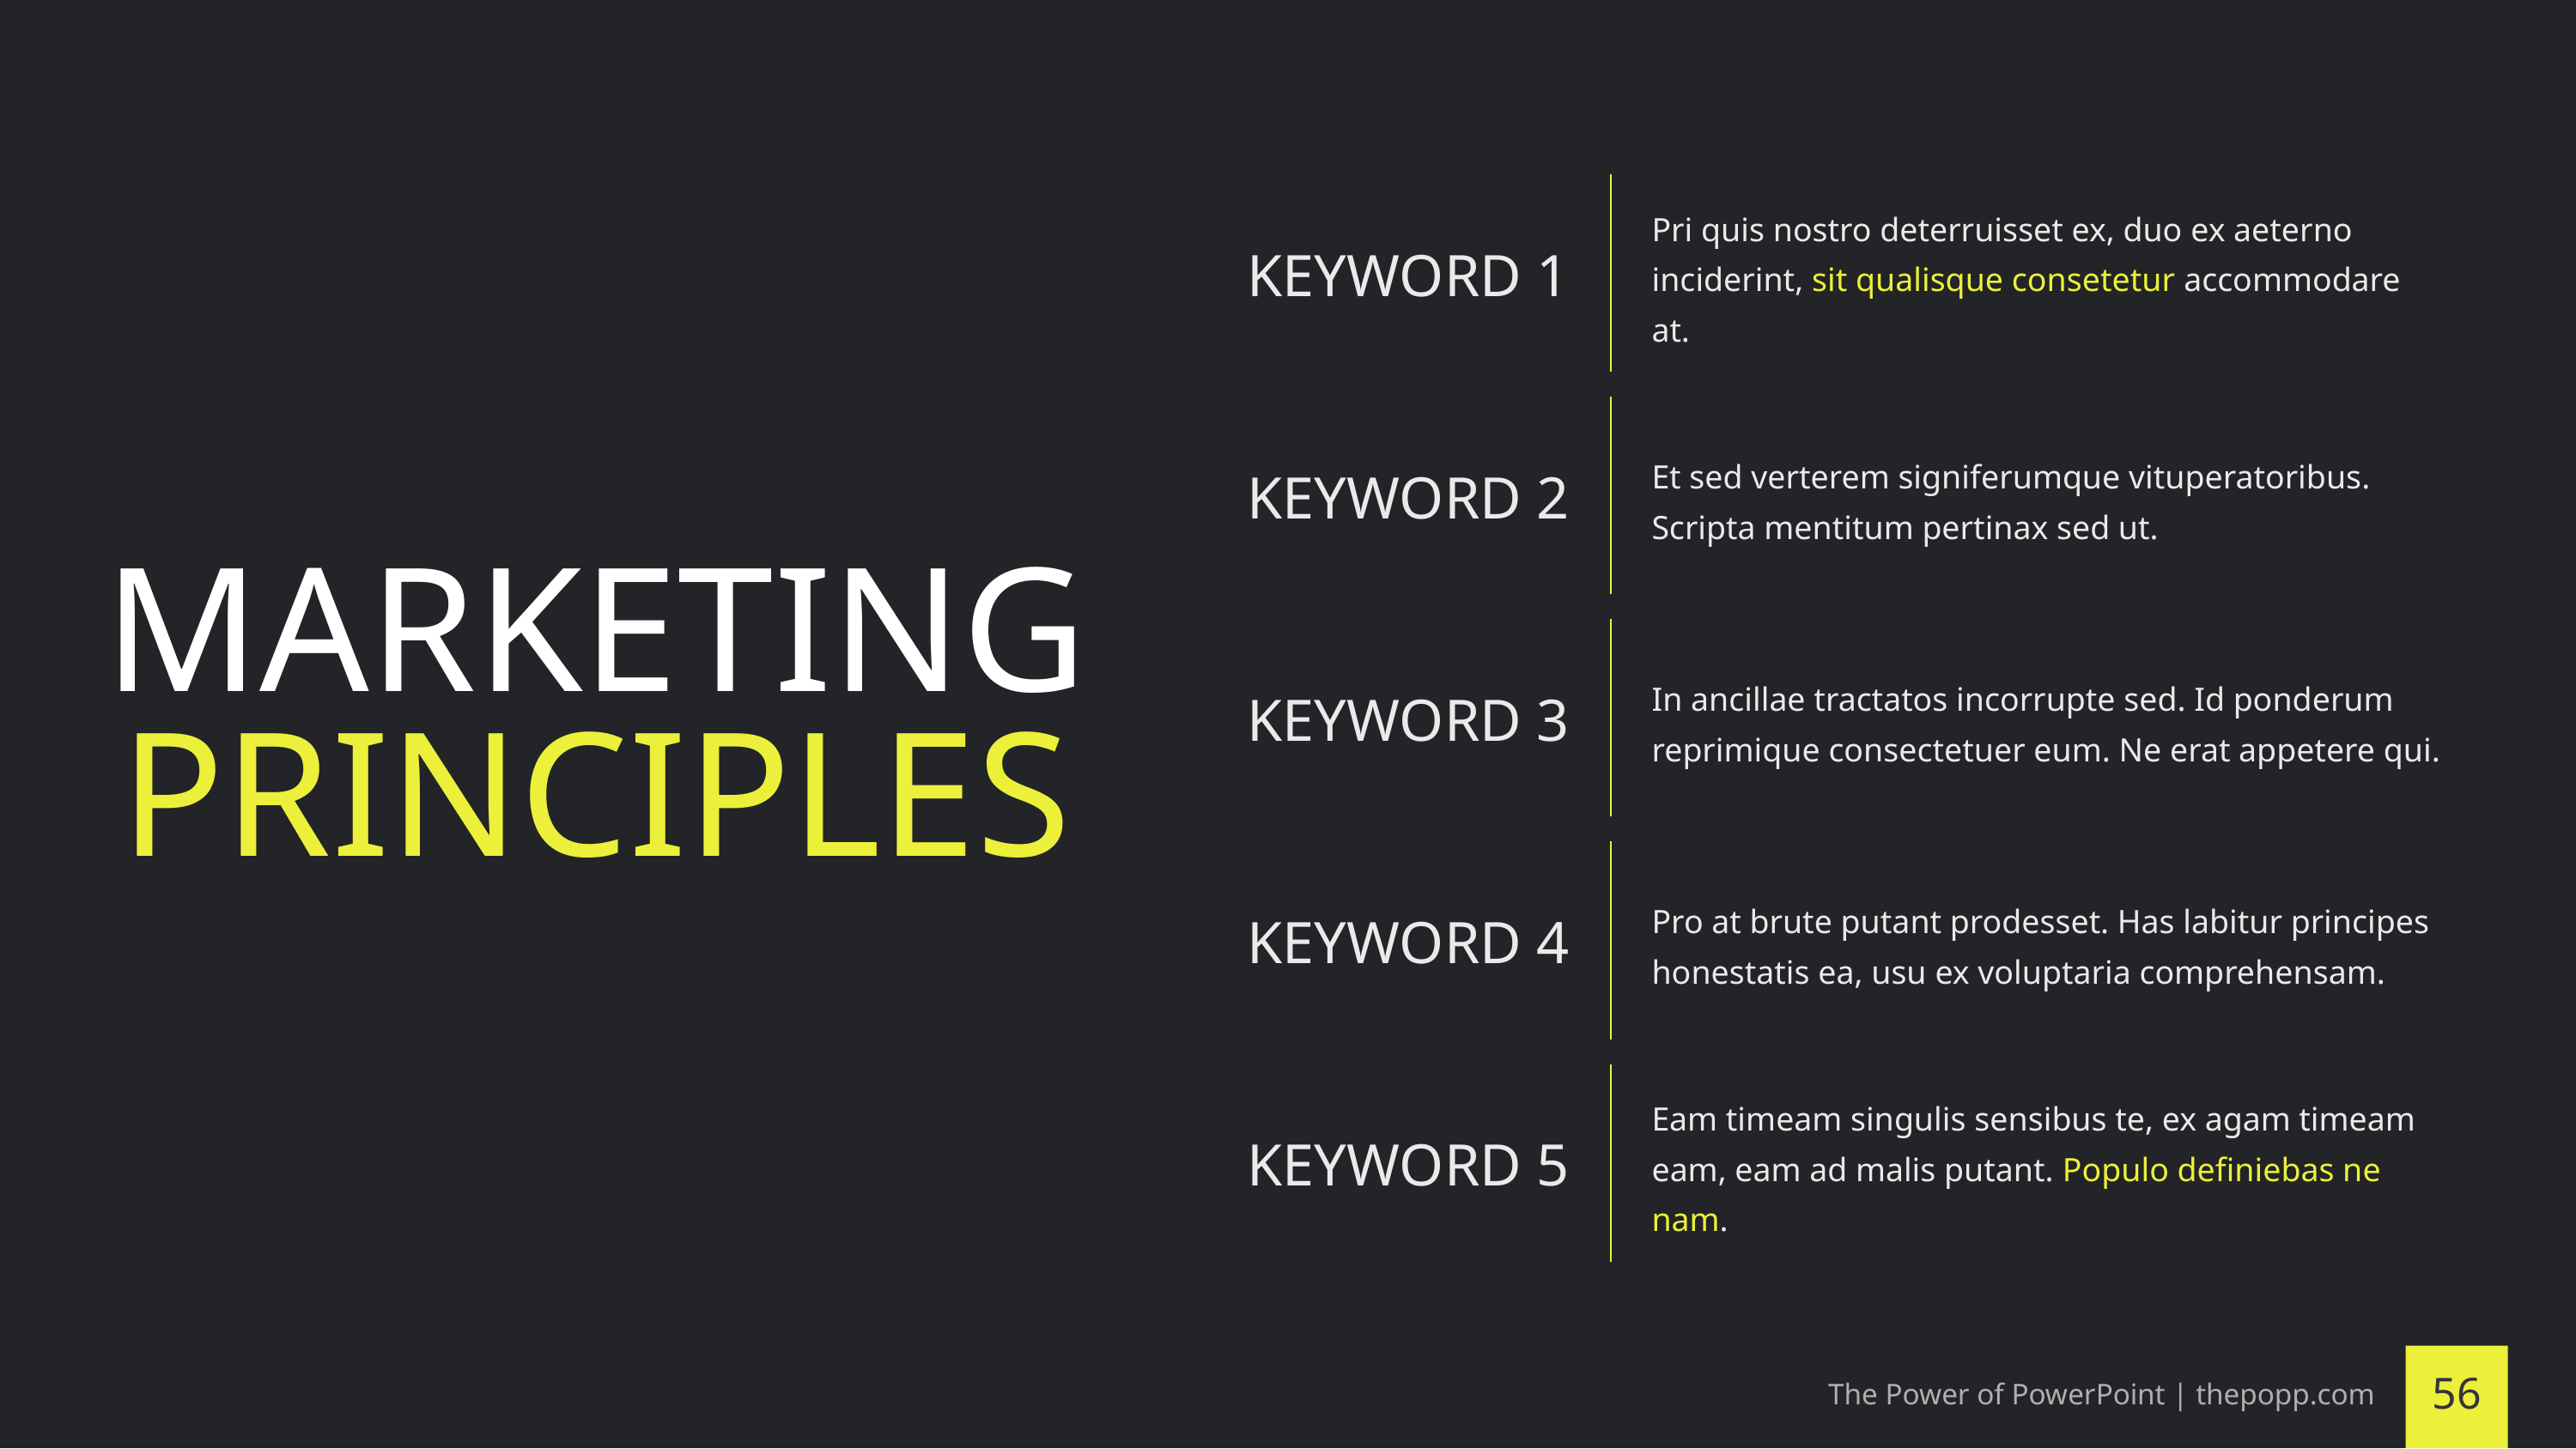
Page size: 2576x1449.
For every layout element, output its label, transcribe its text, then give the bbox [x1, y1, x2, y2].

list Et sed verterem signiferumque vituperatoribus. Scripta mentitum pertinax sed ut. [1638, 402, 2456, 589]
list KEYWORD 4 [1138, 899, 1583, 982]
list KEYWORD 3 [1138, 676, 1583, 760]
list Eam timeam singulis sensibus te, ex agam timeam eam, eam ad malis putant. Populo definiebas ne nam. [1638, 1069, 2456, 1257]
list Pro at brute putant prodesset. Has labitur principes honestatis ea, usu ex voluptaria comprehensam. [1638, 846, 2456, 1034]
slide_number 56 [2404, 1356, 2509, 1434]
title MARKETING PRINCIPLES [77, 211, 1115, 1238]
list KEYWORD 5 [1138, 1121, 1583, 1204]
list Pri quis nostro deterruisset ex, duo ex aeterno inciderint, sit qualisque consetetur accommodare at. [1638, 179, 2456, 367]
list In ancillae tractatos incorrupte sed. Id ponderum reprimique consectetuer eum. Ne erat appetere qui. [1638, 624, 2456, 812]
list KEYWORD 2 [1138, 454, 1583, 537]
list KEYWORD 1 [1138, 231, 1583, 315]
footer The Power of PowerPoint | thepopp.com [1519, 1356, 2389, 1434]
